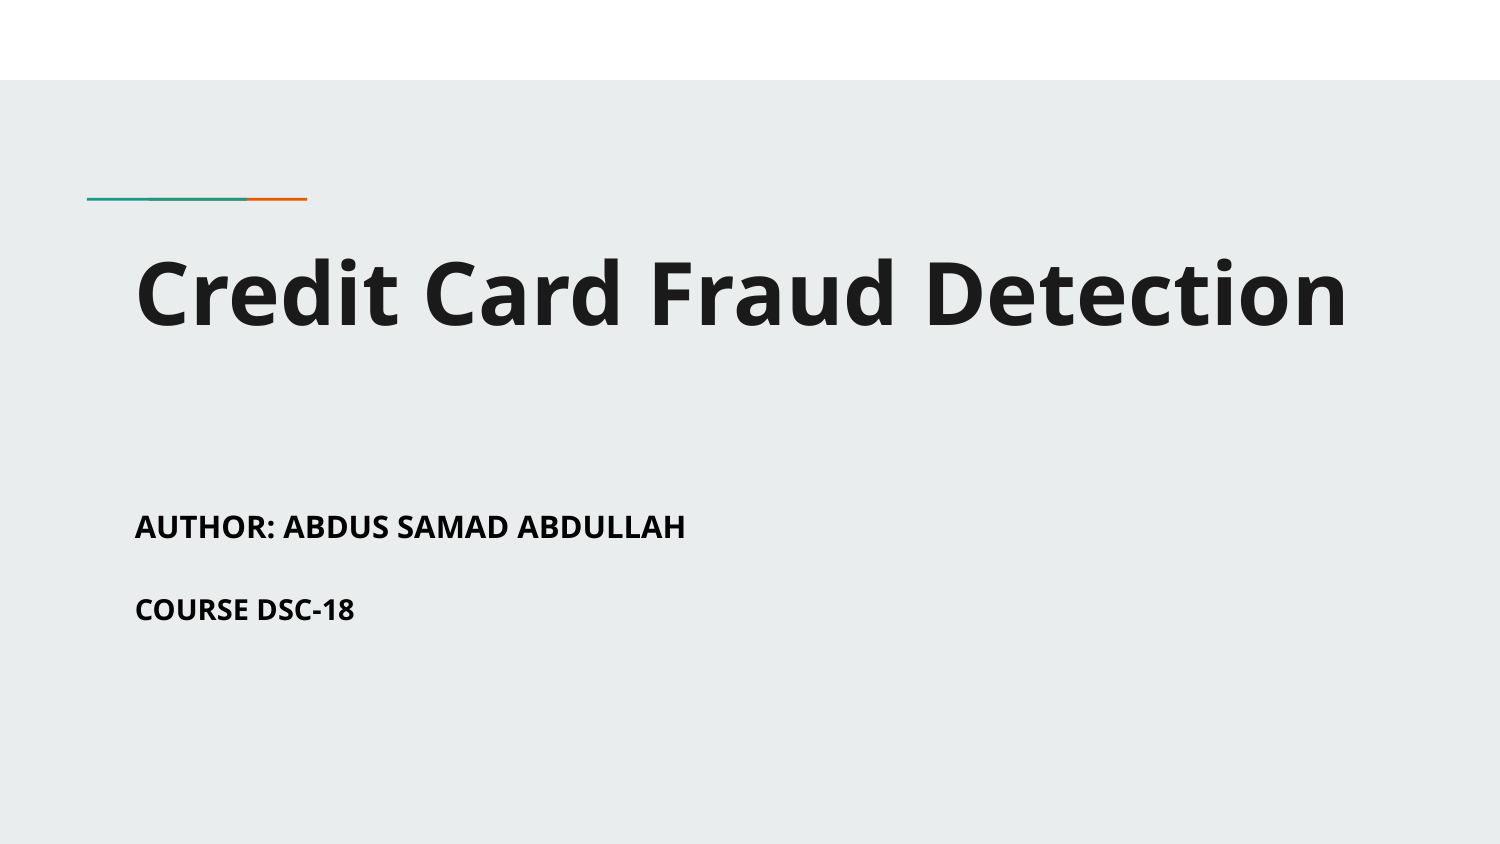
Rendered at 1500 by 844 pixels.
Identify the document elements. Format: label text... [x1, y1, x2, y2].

title Credit Card Fraud Detection [119, 216, 1381, 490]
subtitle AUTHOR: ABDUS SAMAD ABDULLAH COURSE DSC-18 [119, 490, 1381, 646]
